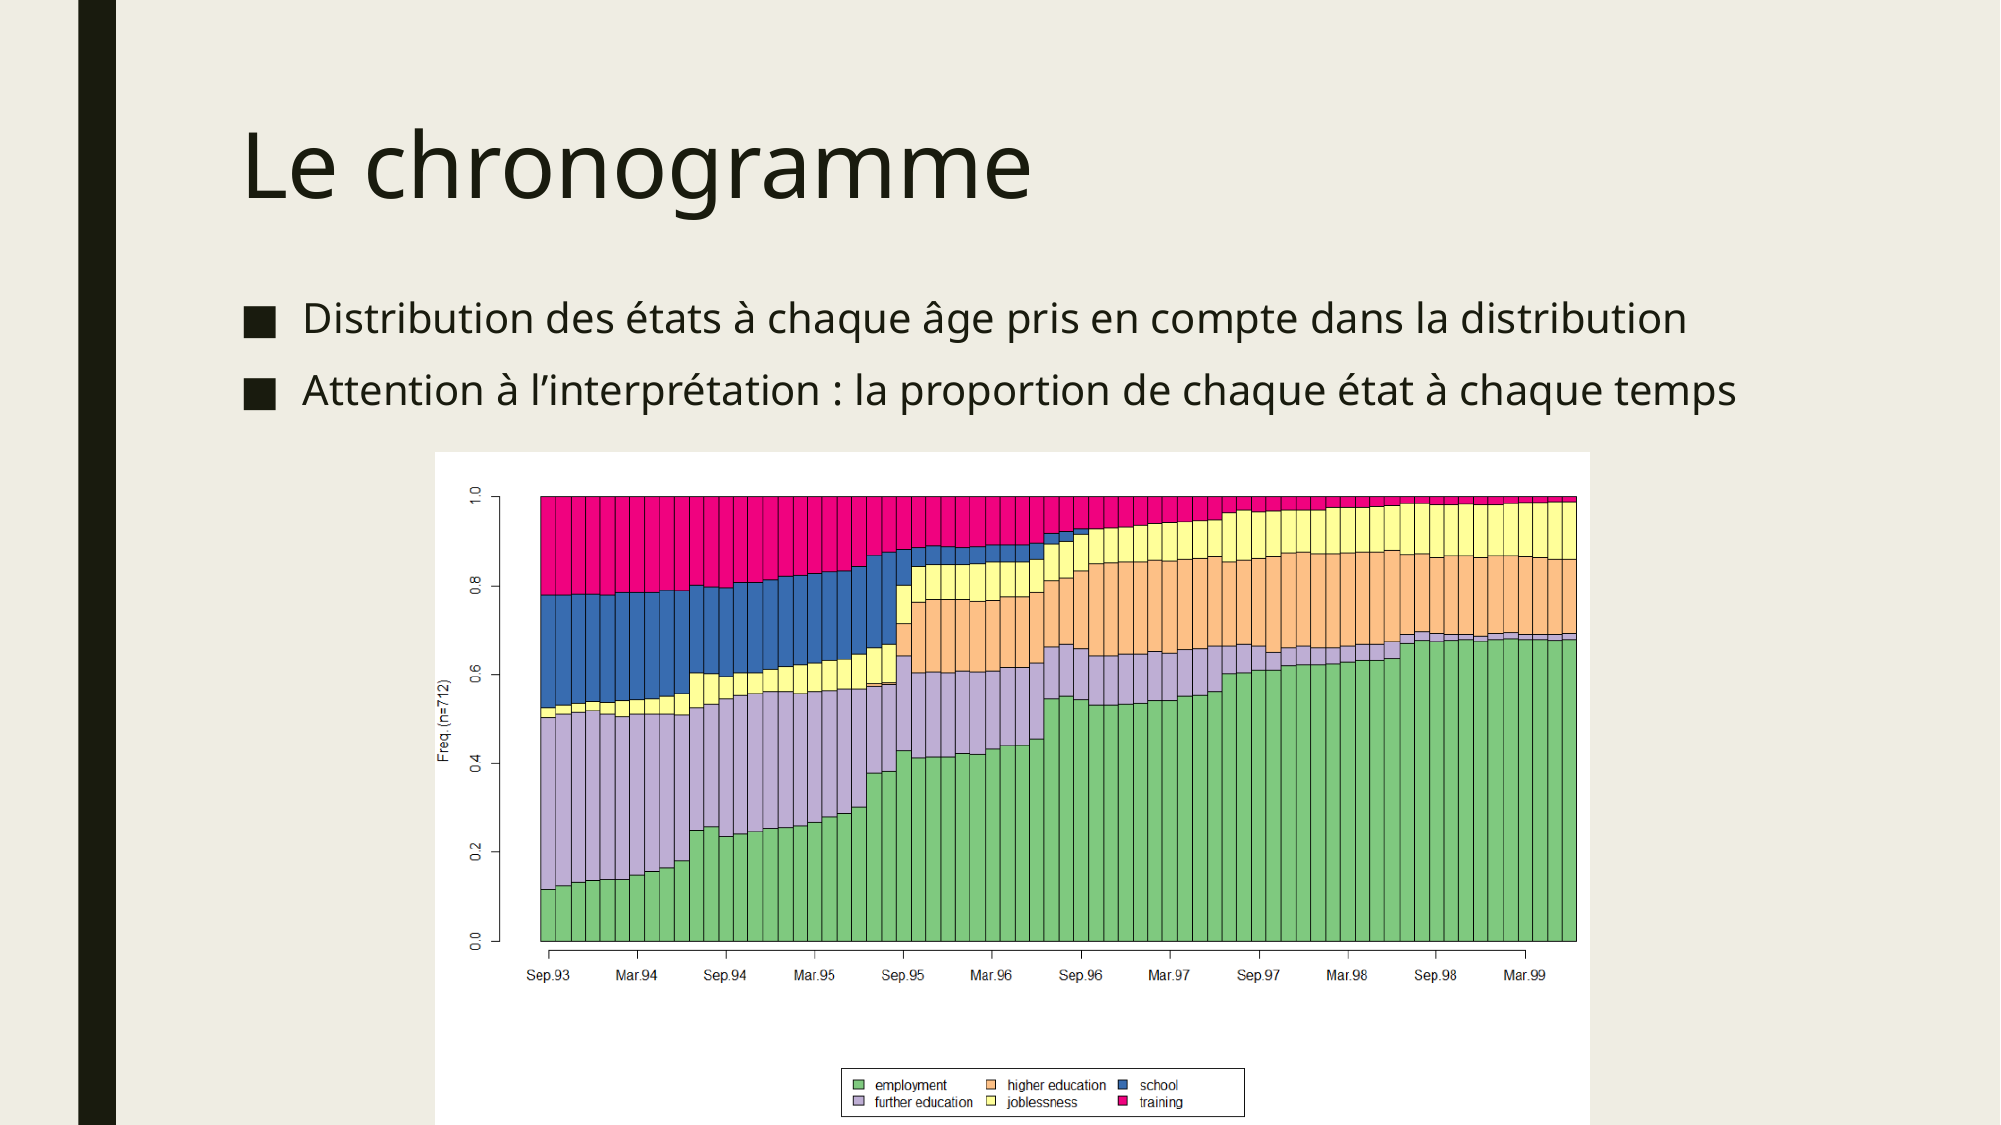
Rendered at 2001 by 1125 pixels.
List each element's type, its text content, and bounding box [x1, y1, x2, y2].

picture [435, 452, 1590, 1125]
title Le chronogramme [225, 112, 1800, 288]
list Distribution des états à chaque âge pris en compte dans la distribution Attention à l’interprétation : la proportion de chaque état à chaque temps [225, 288, 1800, 876]
